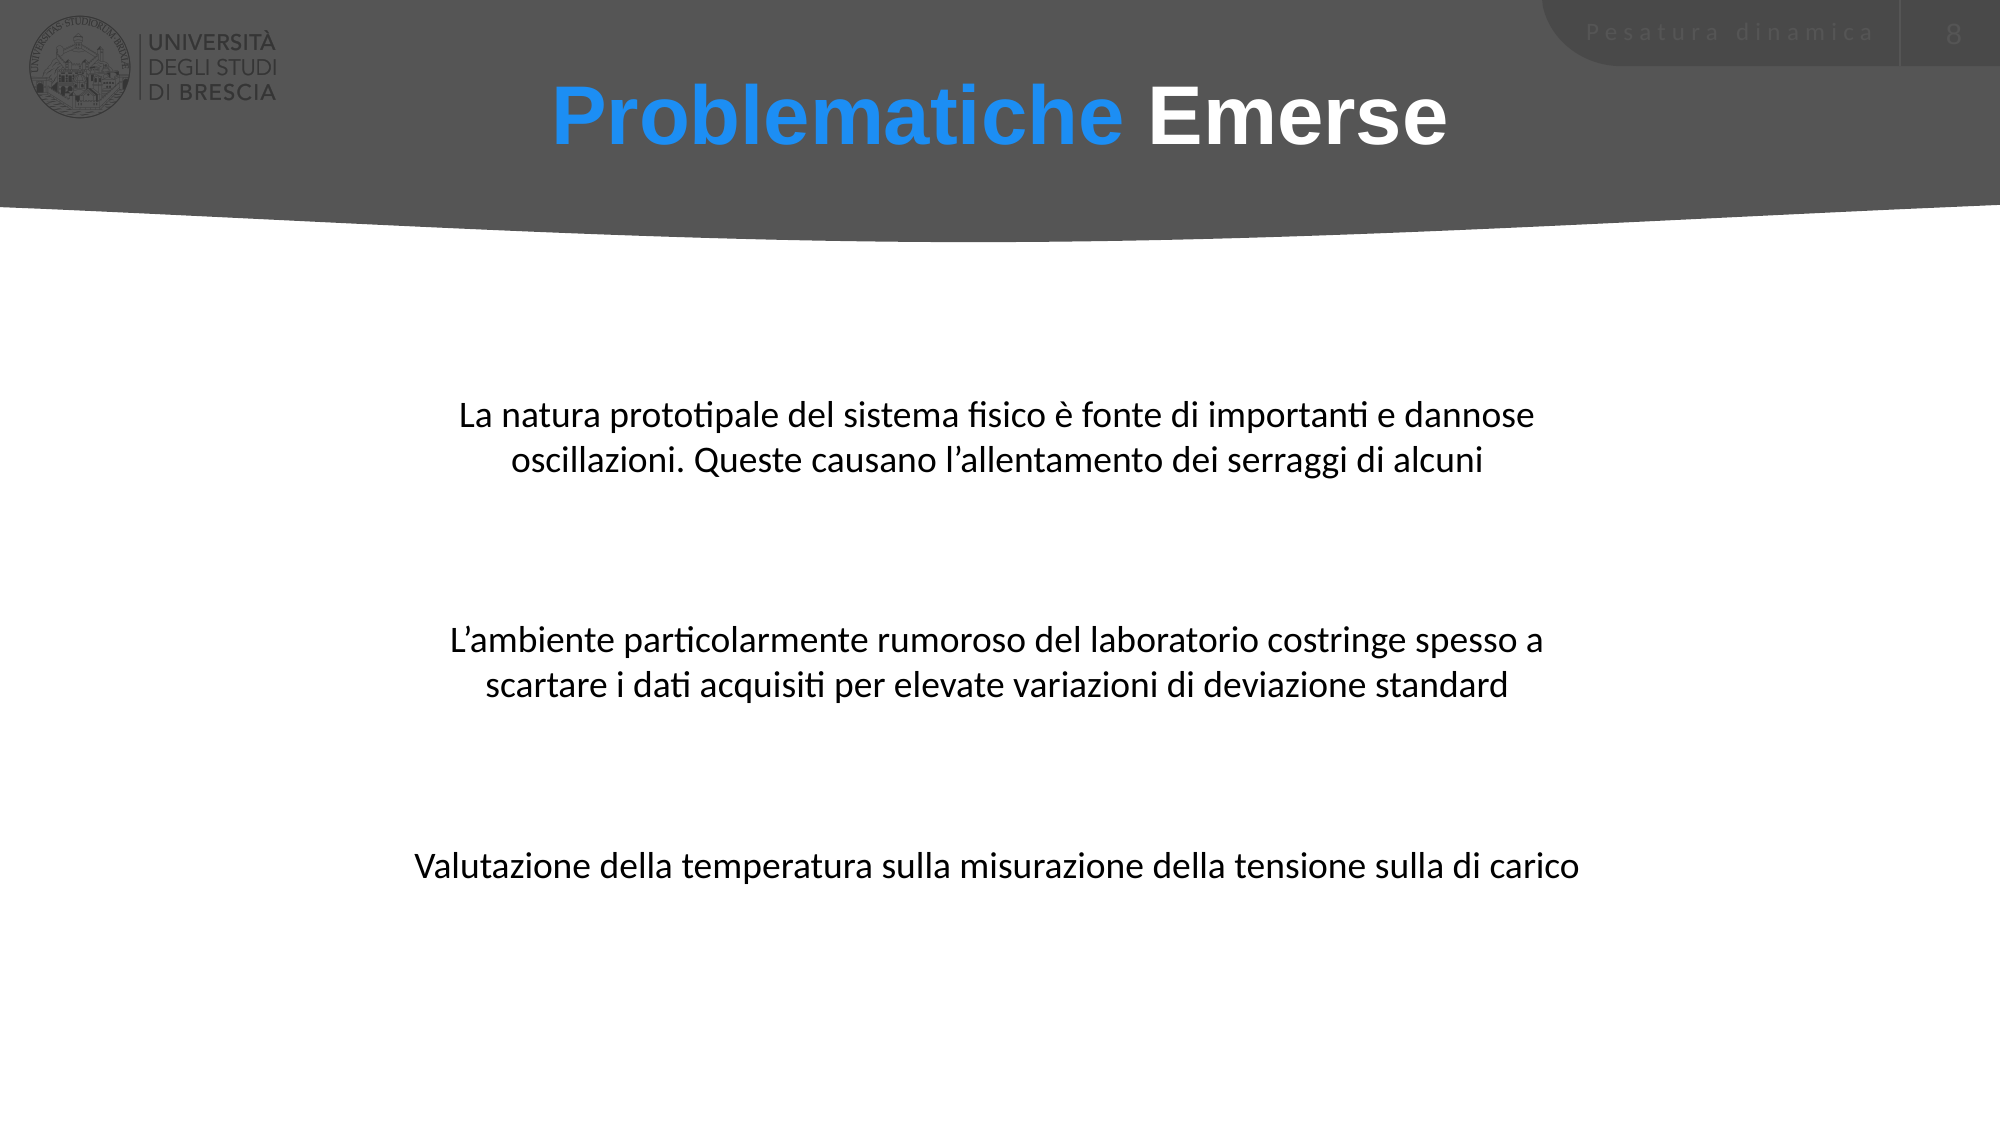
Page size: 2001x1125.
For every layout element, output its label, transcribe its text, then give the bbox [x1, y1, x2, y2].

text_box La natura prototipale del sistema fisico è fonte di importanti e dannose oscillazioni. Queste causano l’allentamento dei serraggi di alcuni [381, 382, 1614, 488]
text_box L’ambiente particolarmente rumoroso del laboratorio costringe spesso a scartare i dati acquisiti per elevate variazioni di deviazione standard [381, 607, 1614, 713]
text_box Valutazione della temperatura sulla misurazione della tensione sulla di carico [381, 833, 1614, 894]
text_box [0, 0, 2000, 244]
text_box Problematiche Emerse [21, 54, 1978, 170]
